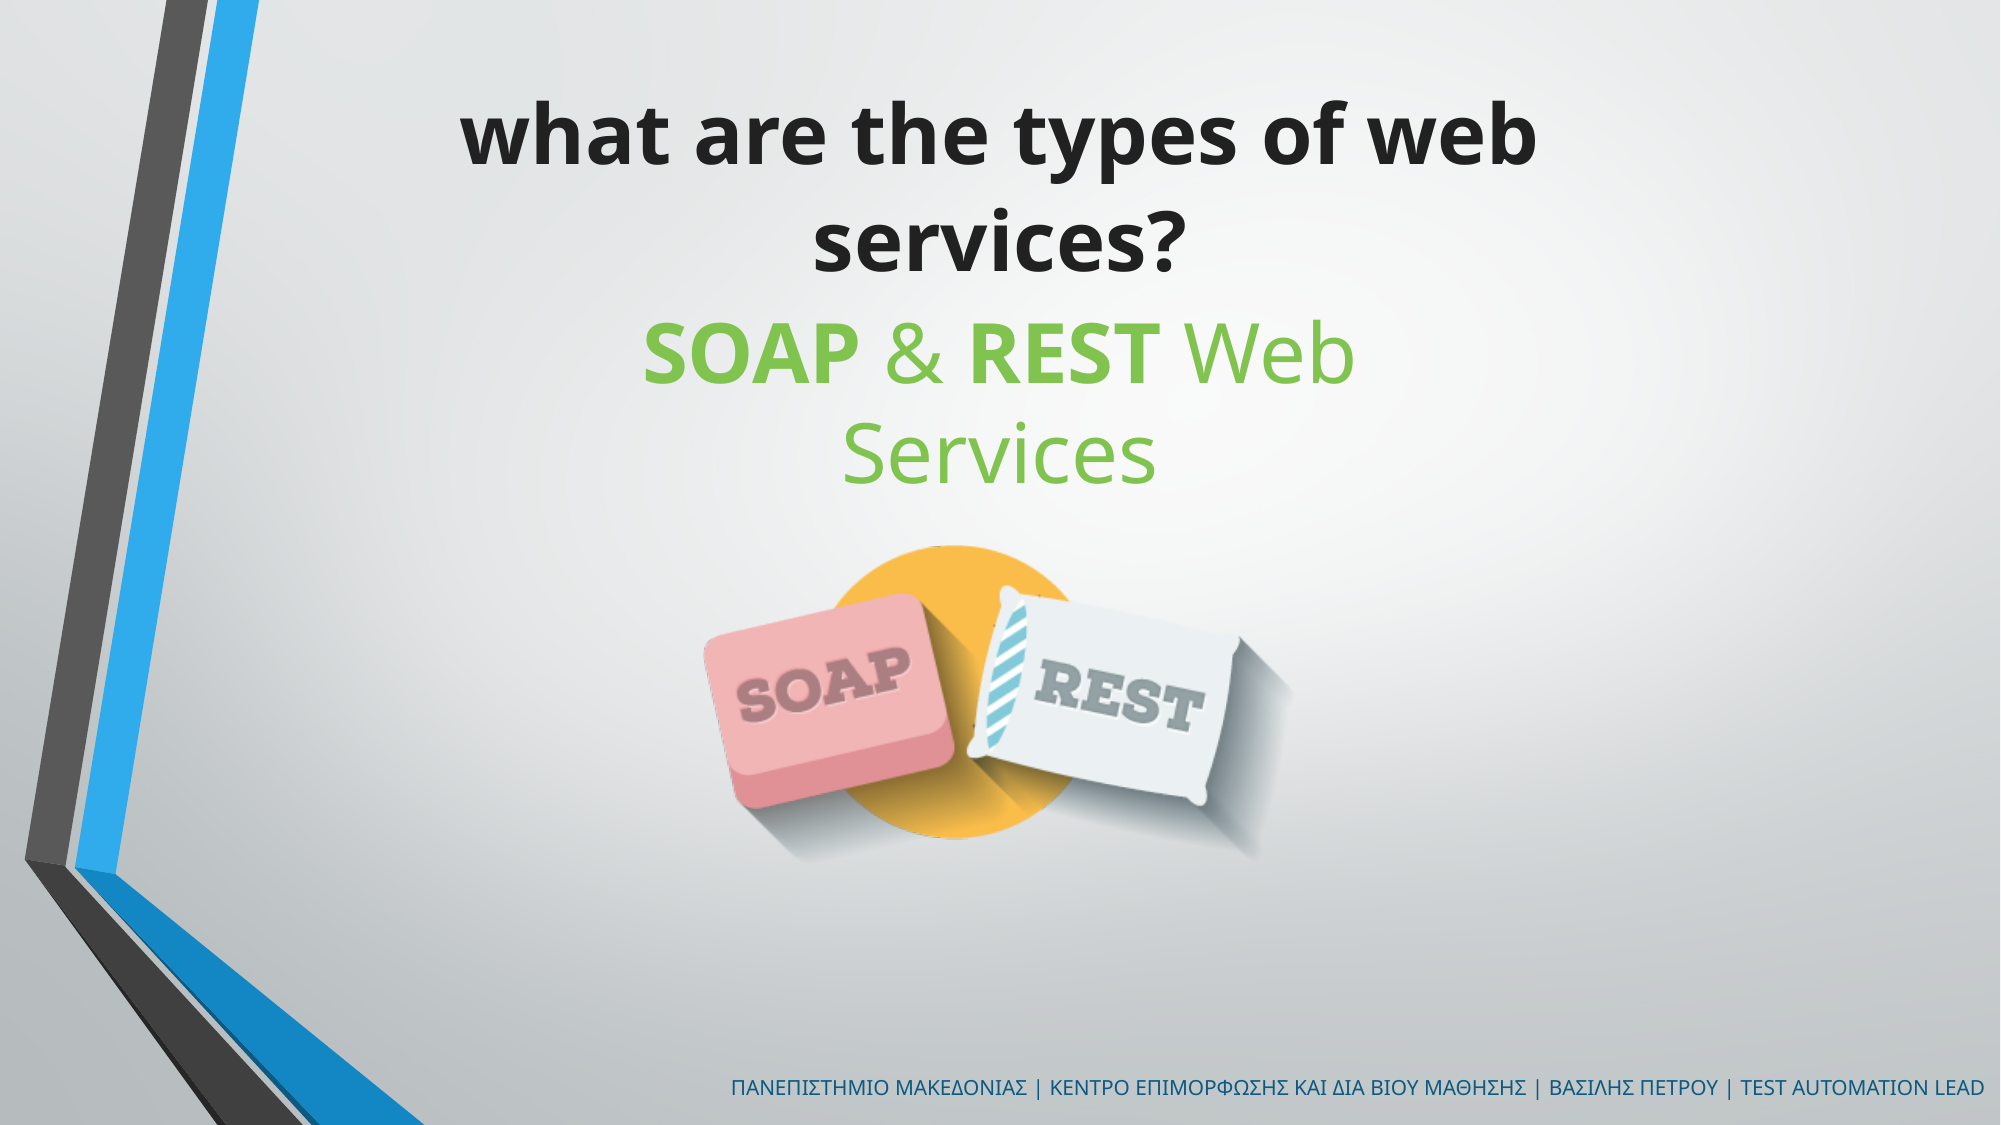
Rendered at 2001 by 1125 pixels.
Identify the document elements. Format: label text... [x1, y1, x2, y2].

text_box πανεπιστημιο μακεδονιασ | Κεντρο επιμορφωσησ και δια βιου μαθησησ | βασιλησ πετρου | TEST AUTOMATION LEAD [557, 1048, 2000, 1107]
picture [702, 545, 1297, 866]
text_box SOAP & REST Web Services [473, 312, 1527, 489]
text_box what are the types of web services? [335, 66, 1665, 296]
